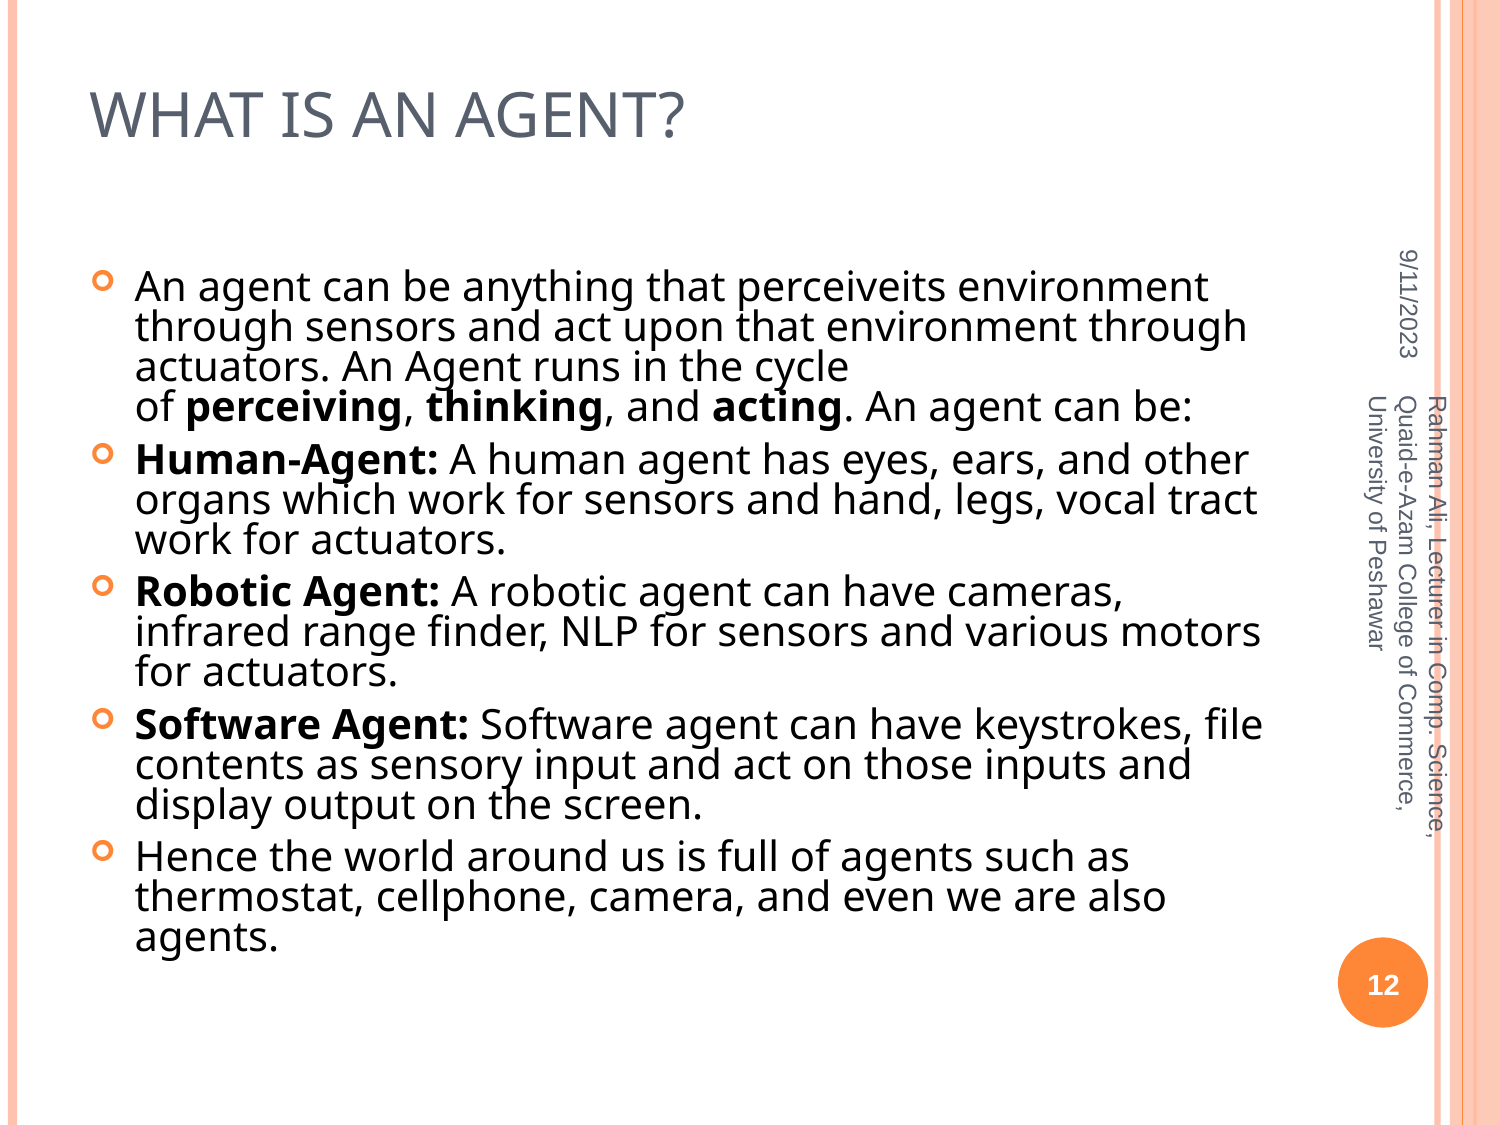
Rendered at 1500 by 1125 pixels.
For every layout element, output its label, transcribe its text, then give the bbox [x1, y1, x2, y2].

text_box Rahman Ali, Lecturer in Comp. Science, Quaid-e-Azam College of Commerce, University of Peshawar [1379, 380, 1440, 906]
text_box 12 [1333, 940, 1434, 1026]
list An agent can be anything that perceiveits environment through sensors and act upon that environment through actuators. An Agent runs in the cycle of perceiving, thinking, and acting. An agent can be: Human-Agent: A human agent has eyes, ears, and other organs which work for sensors and hand, legs, vocal tract work for actuators. Robotic Agent: A robotic agent can have cameras, infrared range finder, NLP for sensors and various motors for actuators. Software Agent: Software agent can have keystrokes, file contents as sensory input and act on those inputs and display output on the screen. Hence the world around us is full of agents such as thermostat, cellphone, camera, and even we are also agents. [75, 262, 1300, 1062]
text_box 9/11/2023 [1378, 43, 1442, 374]
title WHAT IS AN AGENT? [75, 45, 1300, 233]
